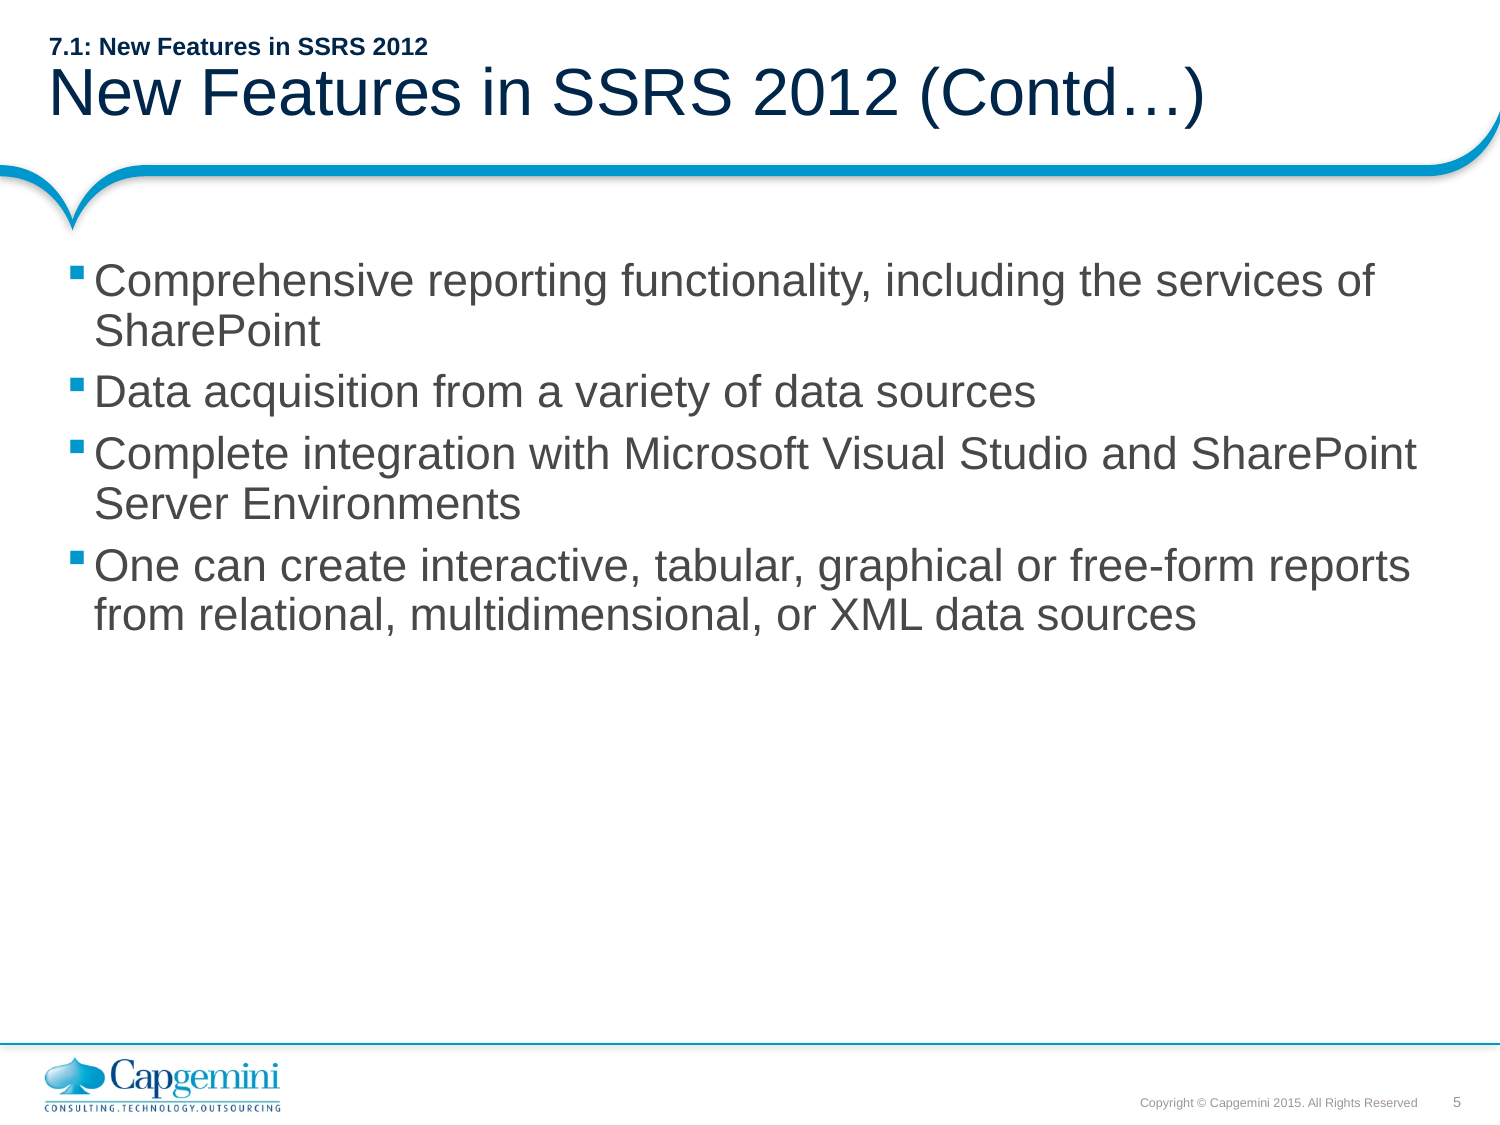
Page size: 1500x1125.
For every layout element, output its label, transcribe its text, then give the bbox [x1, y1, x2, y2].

title 7.1: New Features in SSRS 2012 New Features in SSRS 2012 (Contd…) [0, 0, 1500, 165]
picture [44, 1056, 281, 1113]
list Comprehensive reporting functionality, including the services of SharePoint Data acquisition from a variety of data sources Complete integration with Microsoft Visual Studio and SharePoint Server Environments One can create interactive, tabular, graphical or free-form reports from relational, multidimensional, or XML data sources [48, 245, 1500, 1007]
